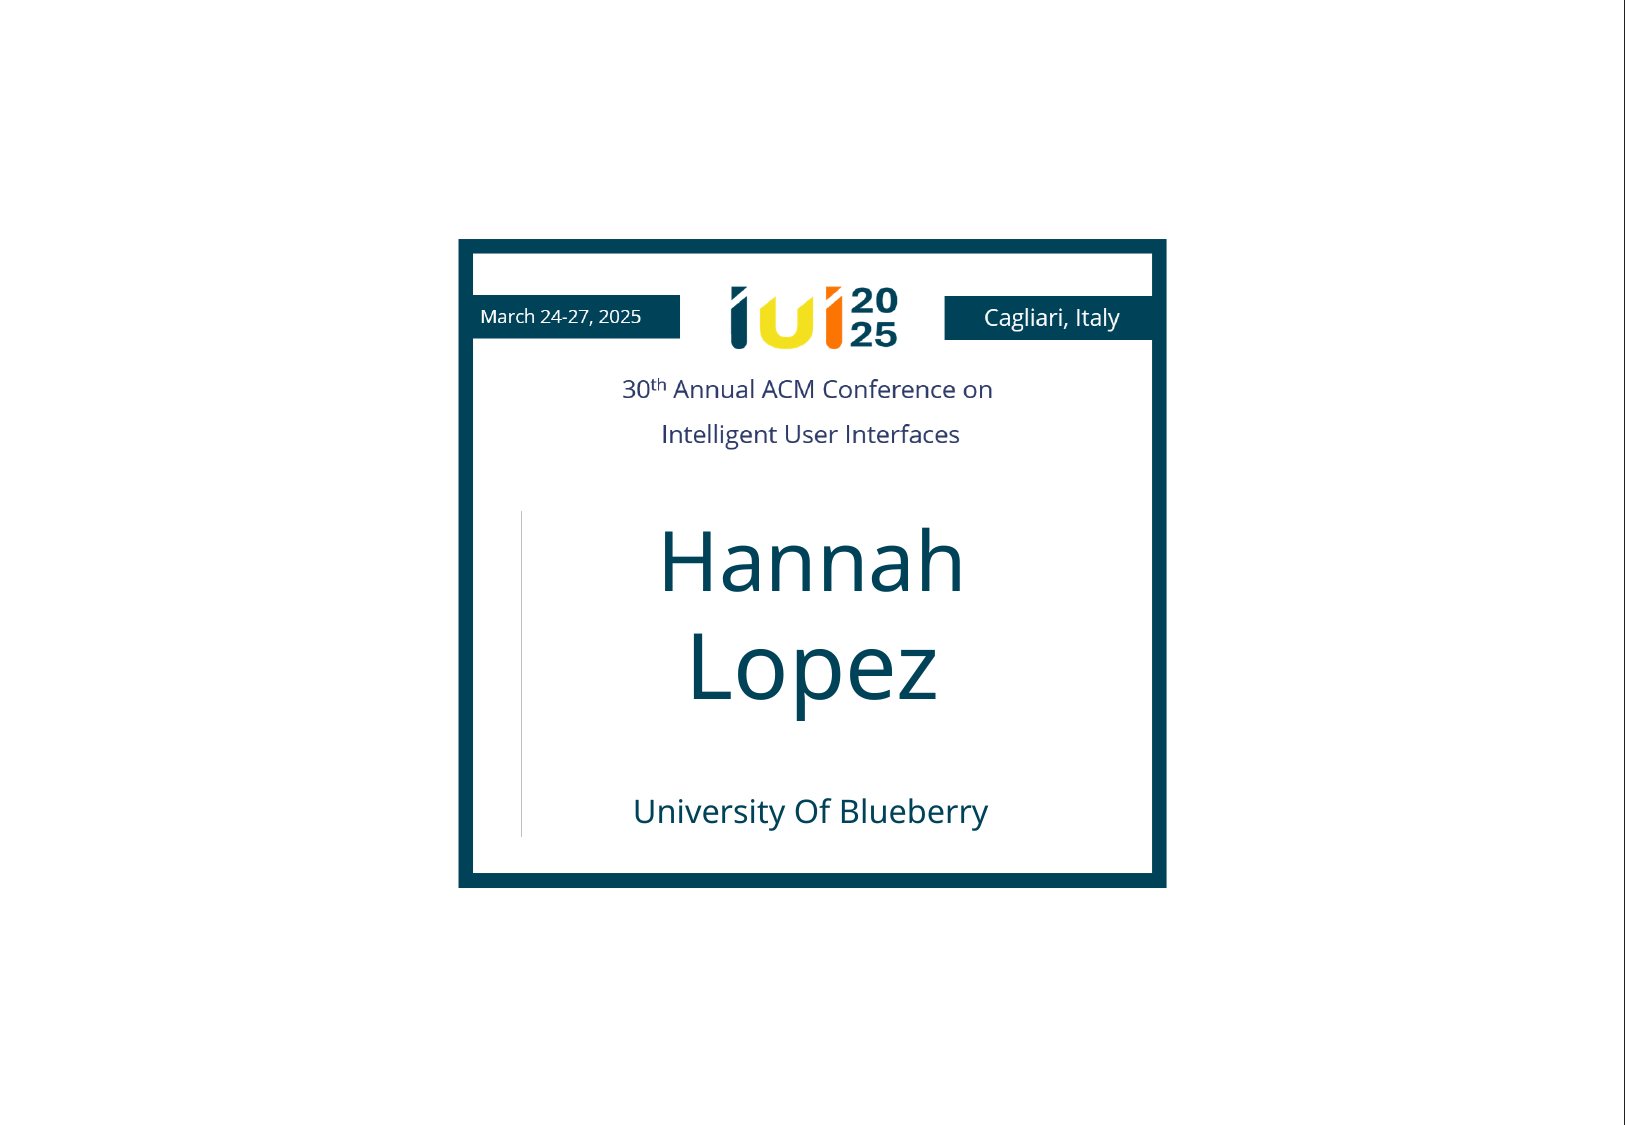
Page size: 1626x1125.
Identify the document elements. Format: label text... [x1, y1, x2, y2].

picture [0, 0, 1625, 1125]
text_box University Of Blueberry [618, 784, 1005, 838]
text_box Hannah Lopez [642, 501, 983, 726]
